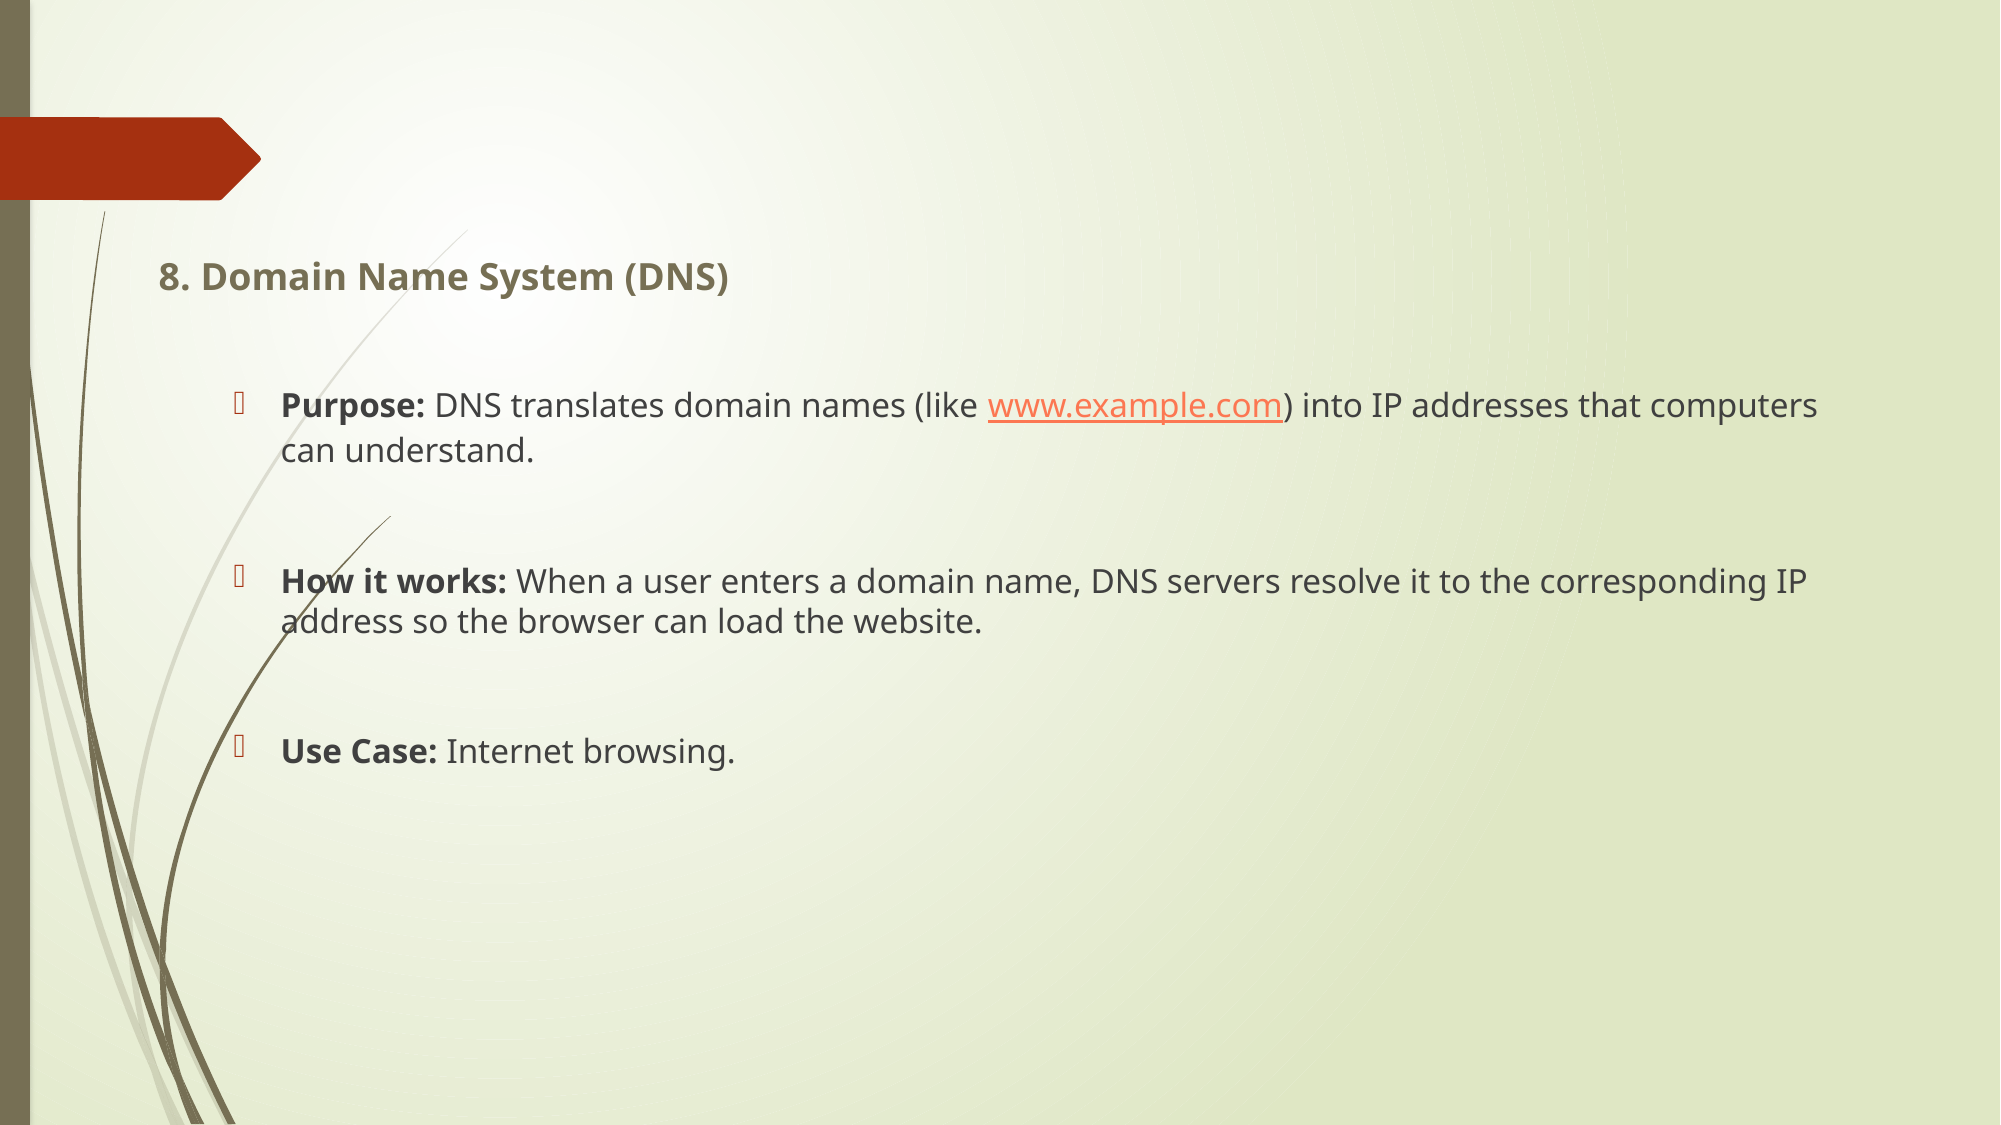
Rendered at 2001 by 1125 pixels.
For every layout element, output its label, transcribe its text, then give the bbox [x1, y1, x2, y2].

list 8. Domain Name System (DNS) Purpose: DNS translates domain names (like www.example.com) into IP addresses that computers can understand. How it works: When a user enters a domain name, DNS servers resolve it to the corresponding IP address so the browser can load the website. Use Case: Internet browsing. [143, 245, 1869, 959]
